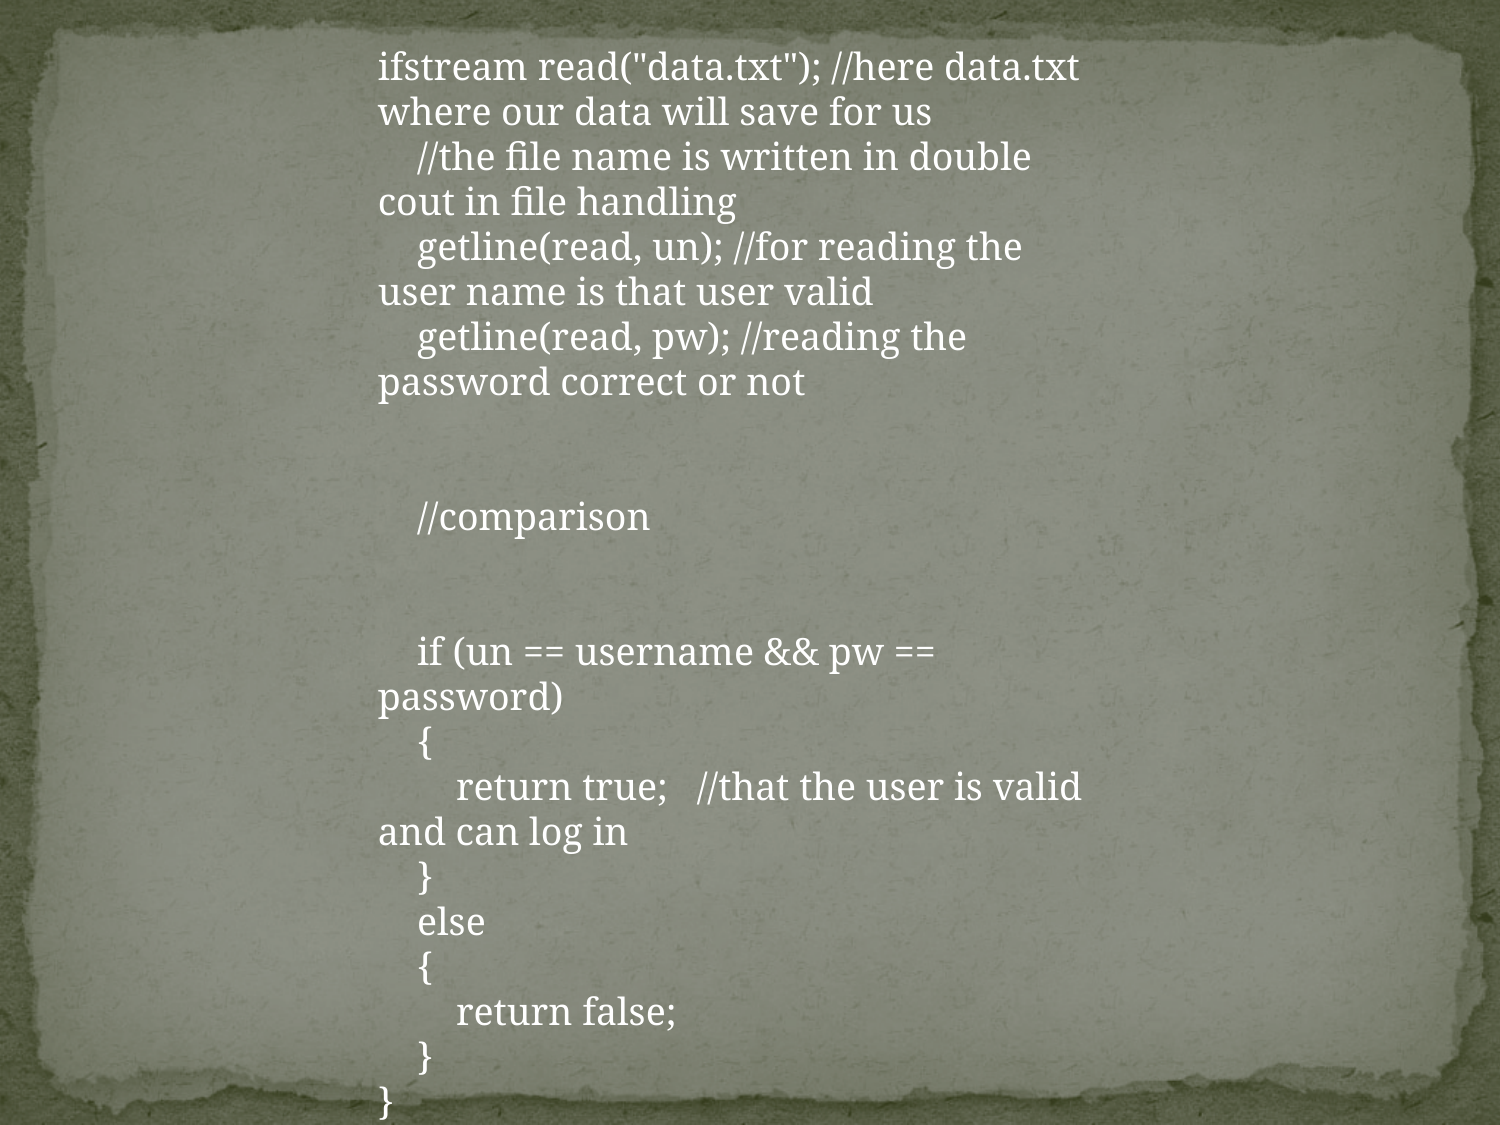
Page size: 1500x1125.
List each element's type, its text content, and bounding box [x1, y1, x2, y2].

text_box ifstream read("data.txt"); //here data.txt where our data will save for us //the file name is written in double cout in file handling getline(read, un); //for reading the user name is that user valid getline(read, pw); //reading the password correct or not //comparison if (un == username && pw == password) { return true; //that the user is valid and can log in } else { return false; } } [363, 35, 1114, 1125]
